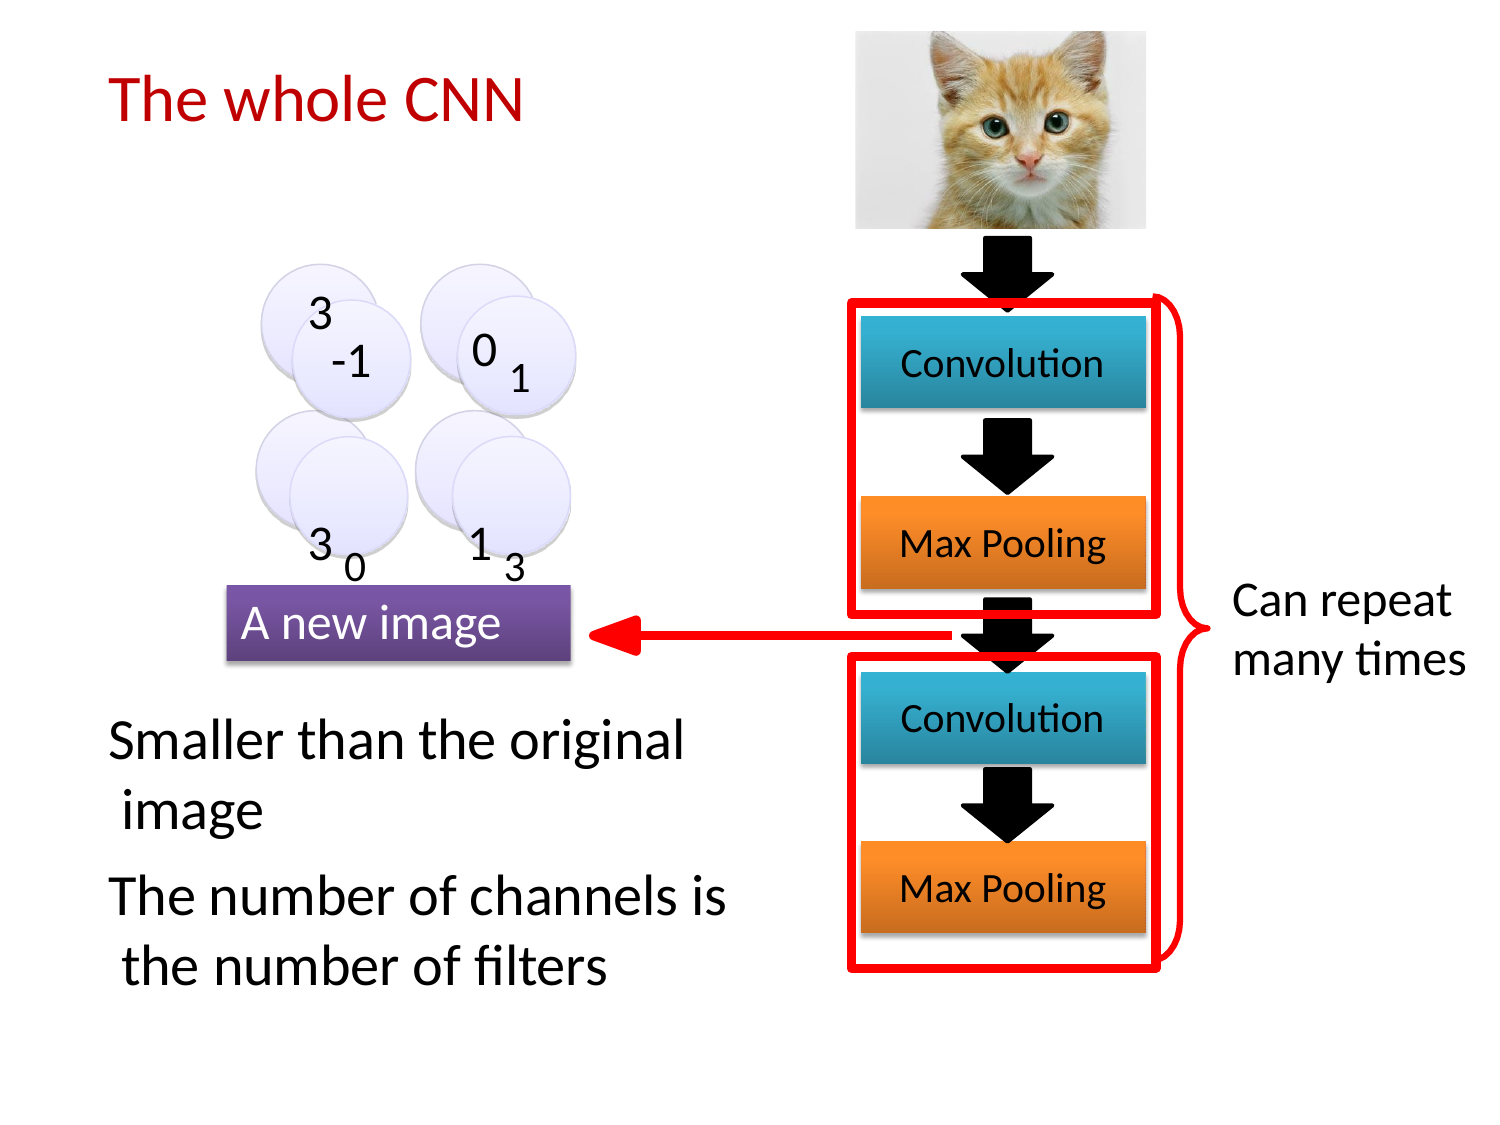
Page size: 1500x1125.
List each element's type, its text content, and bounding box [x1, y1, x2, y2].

text_box Smaller than the original image The number of channels is the number of filters [106, 699, 733, 998]
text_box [219, 582, 578, 672]
text_box Can repeat many times [1229, 562, 1471, 686]
text_box 0 1 3 0 1 3 [294, 568, 538, 580]
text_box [255, 263, 540, 534]
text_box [288, 295, 577, 560]
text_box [588, 235, 1211, 974]
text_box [854, 31, 1153, 234]
title The whole CNN [106, 52, 754, 243]
